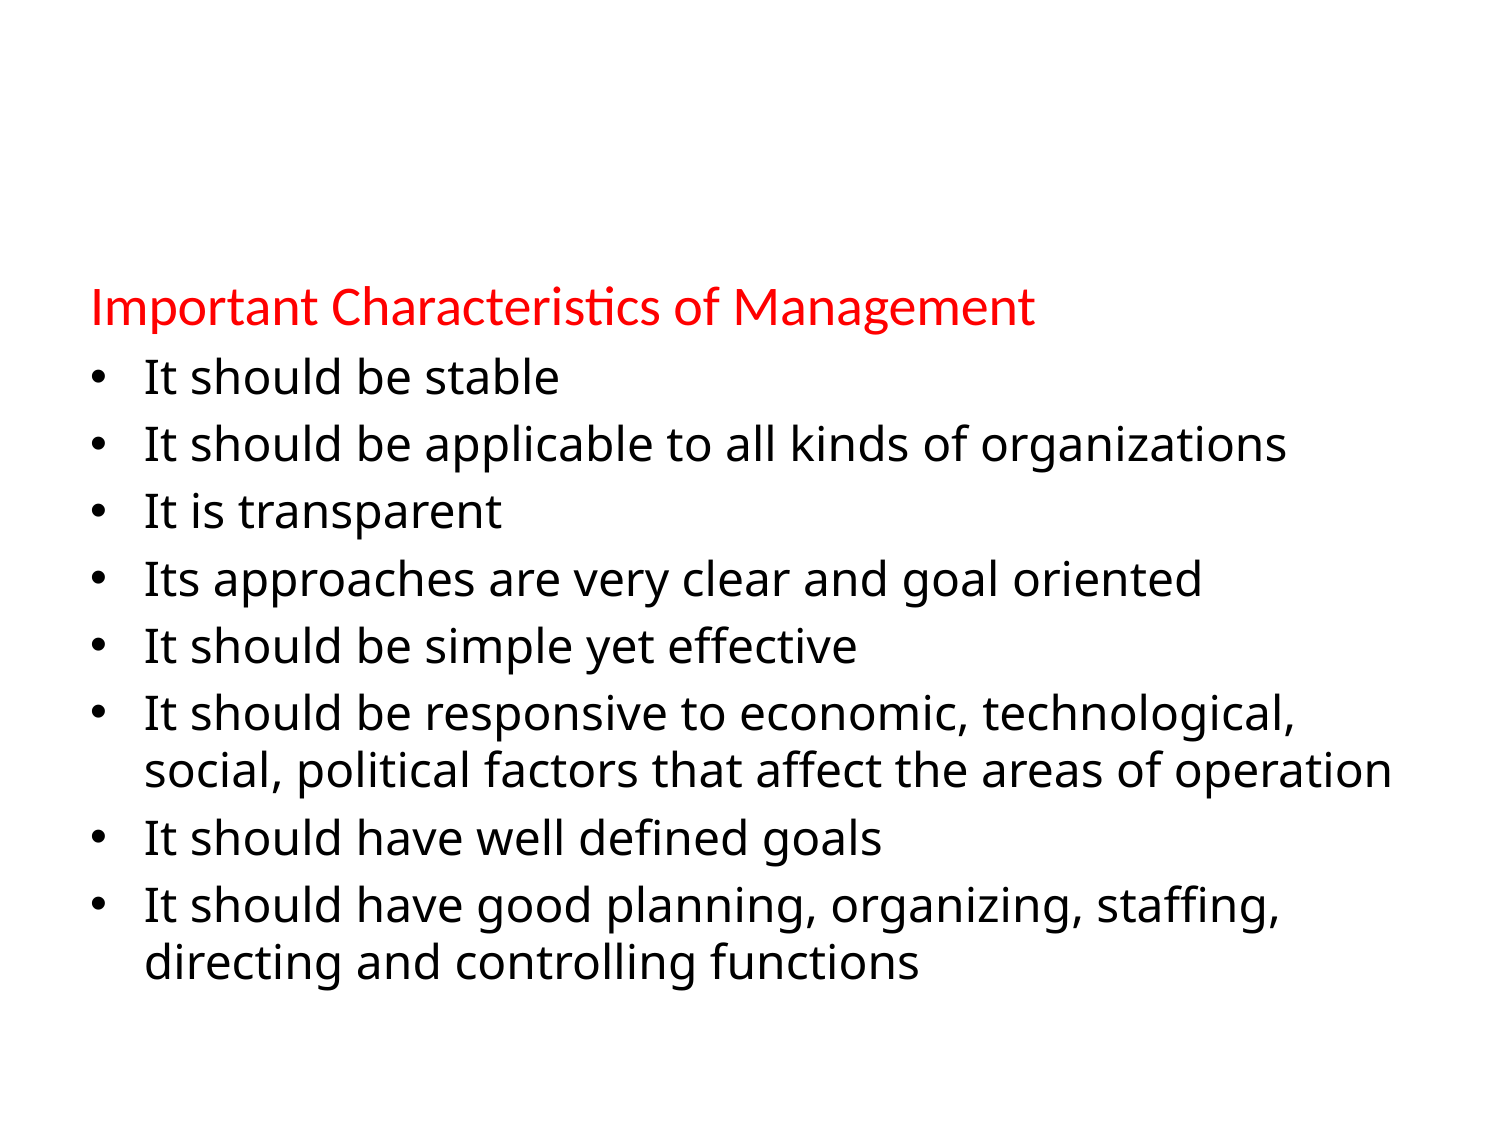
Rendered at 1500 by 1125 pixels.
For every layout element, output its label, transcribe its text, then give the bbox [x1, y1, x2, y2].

list Important Characteristics of Management It should be stable It should be applicable to all kinds of organizations It is transparent Its approaches are very clear and goal oriented It should be simple yet effective It should be responsive to economic, technological, social, political factors that affect the areas of operation It should have well defined goals It should have good planning, organizing, staffing, directing and controlling functions [75, 262, 1425, 1005]
